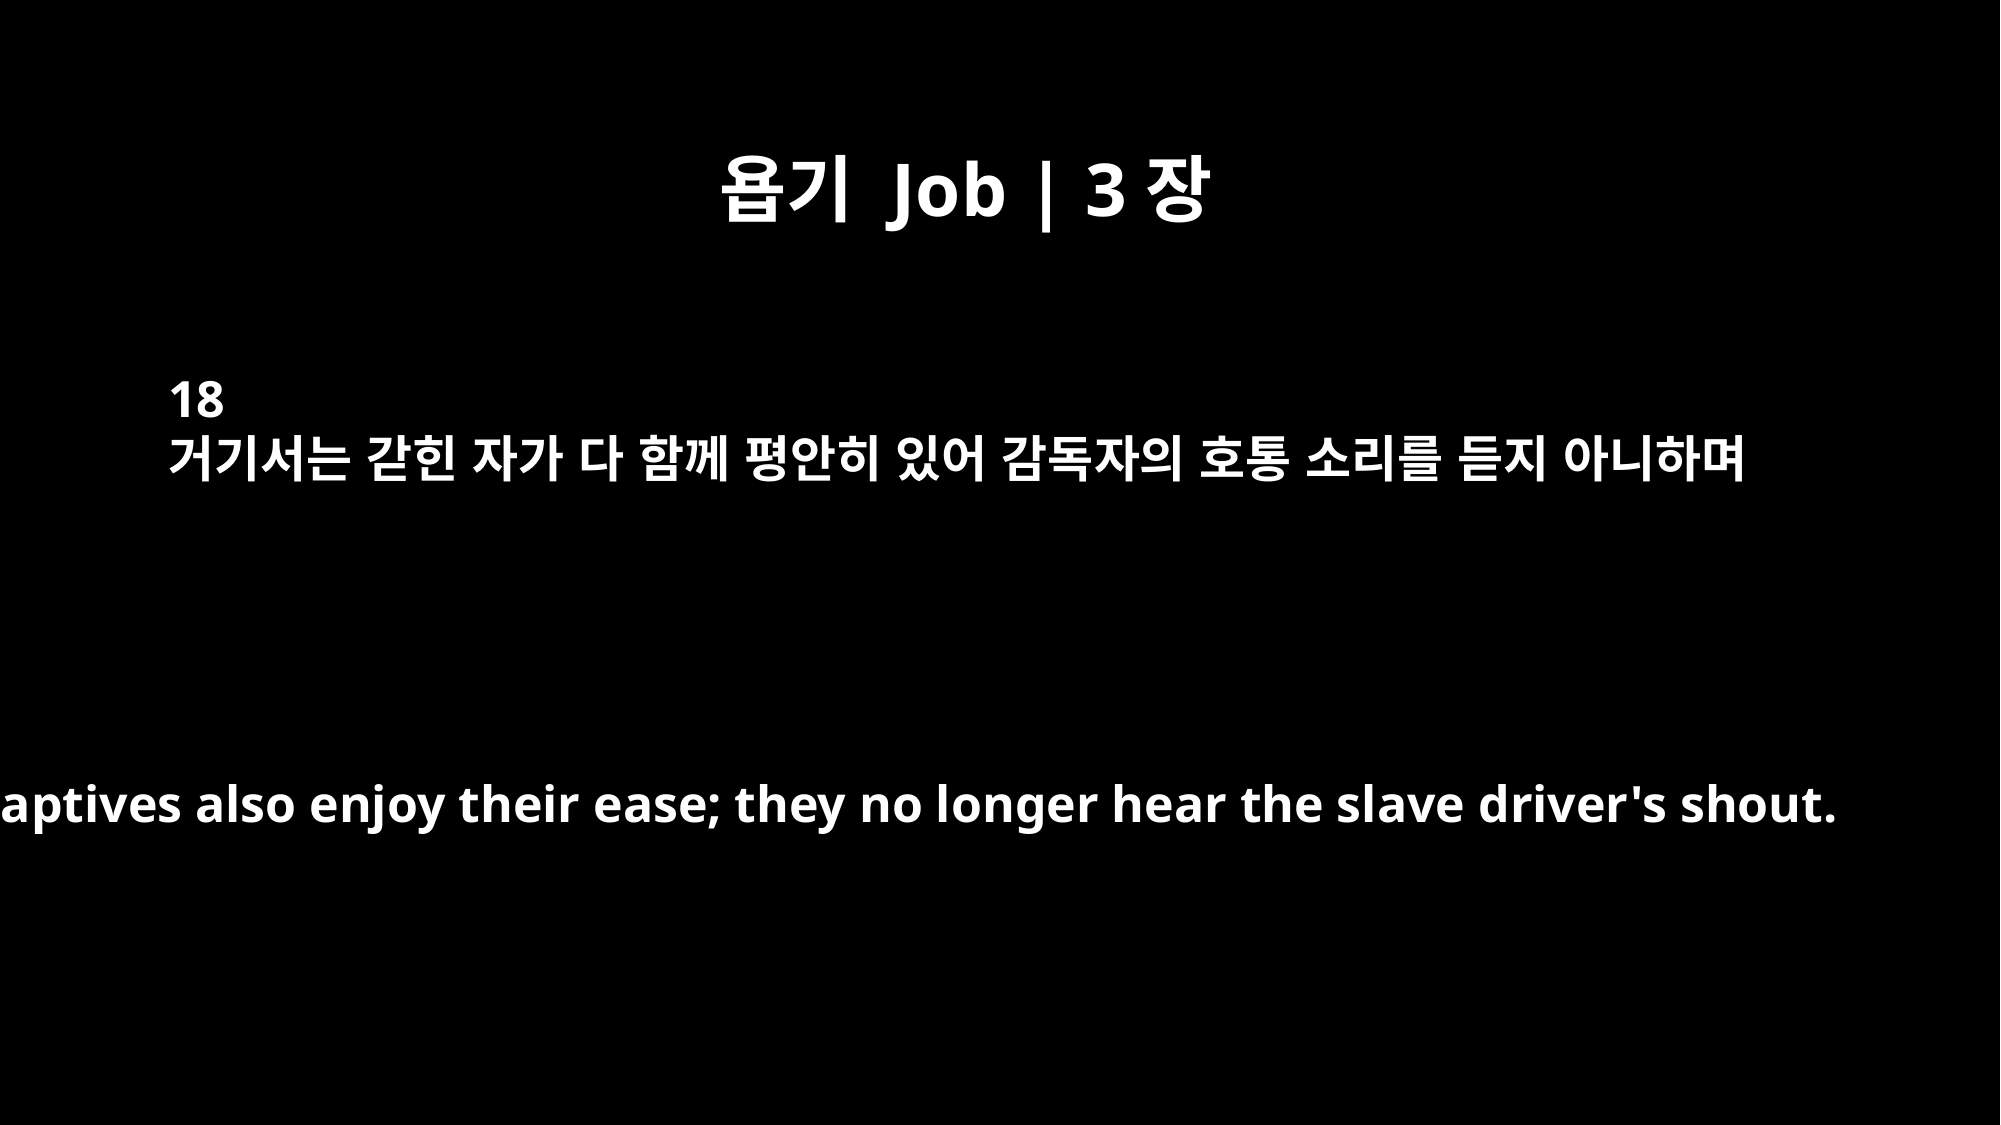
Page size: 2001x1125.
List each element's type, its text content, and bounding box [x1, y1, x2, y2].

text_box 18 거기서는 갇힌 자가 다 함께 평안히 있어 감독자의 호통 소리를 듣지 아니하며 [153, 359, 1764, 495]
text_box 욥기 Job | 3장 [704, 136, 1228, 239]
text_box Captives also enjoy their ease; they no longer hear the slave driver's shout. [0, 764, 1853, 840]
